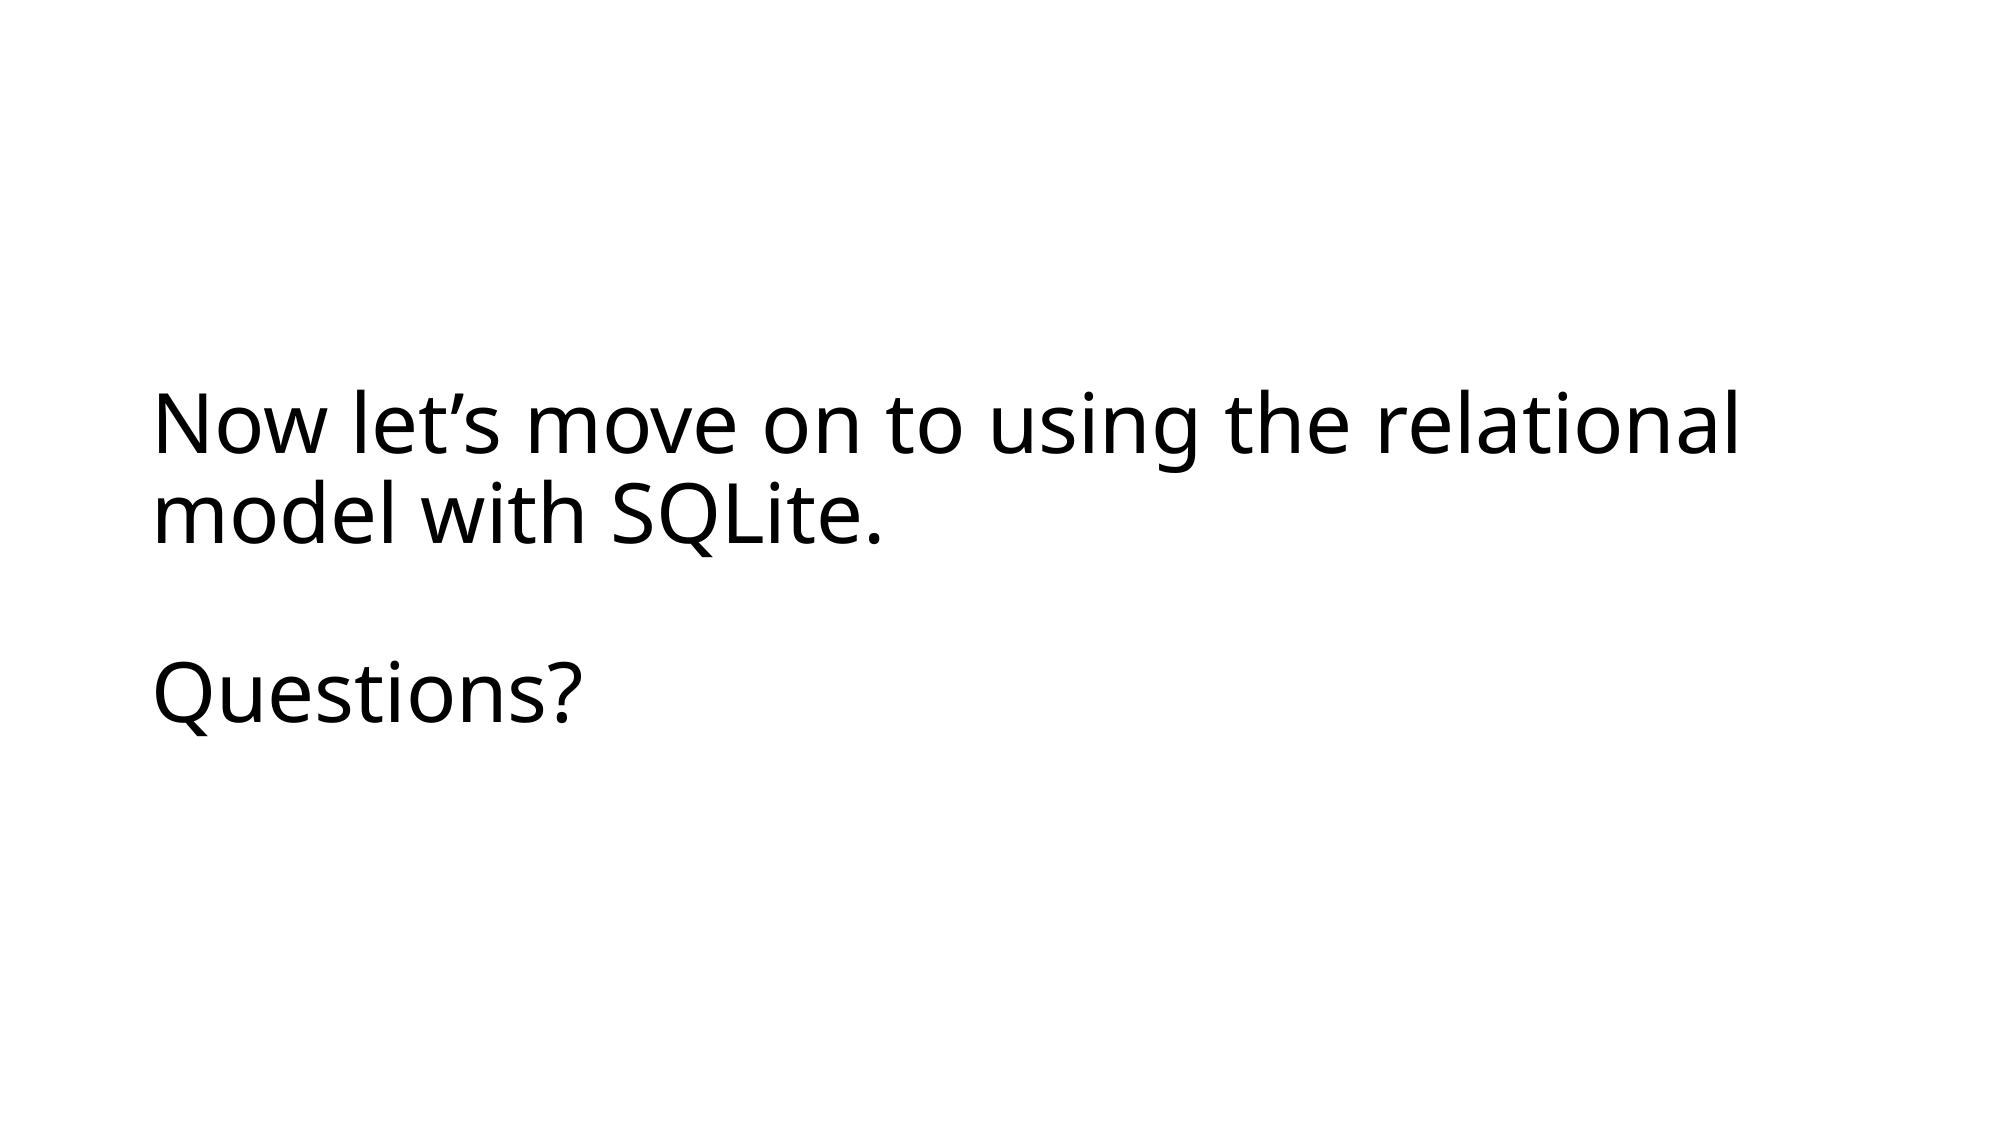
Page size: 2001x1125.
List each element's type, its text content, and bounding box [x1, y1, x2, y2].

title Now let’s move on to using the relational model with SQLite. Questions? [136, 280, 1862, 749]
